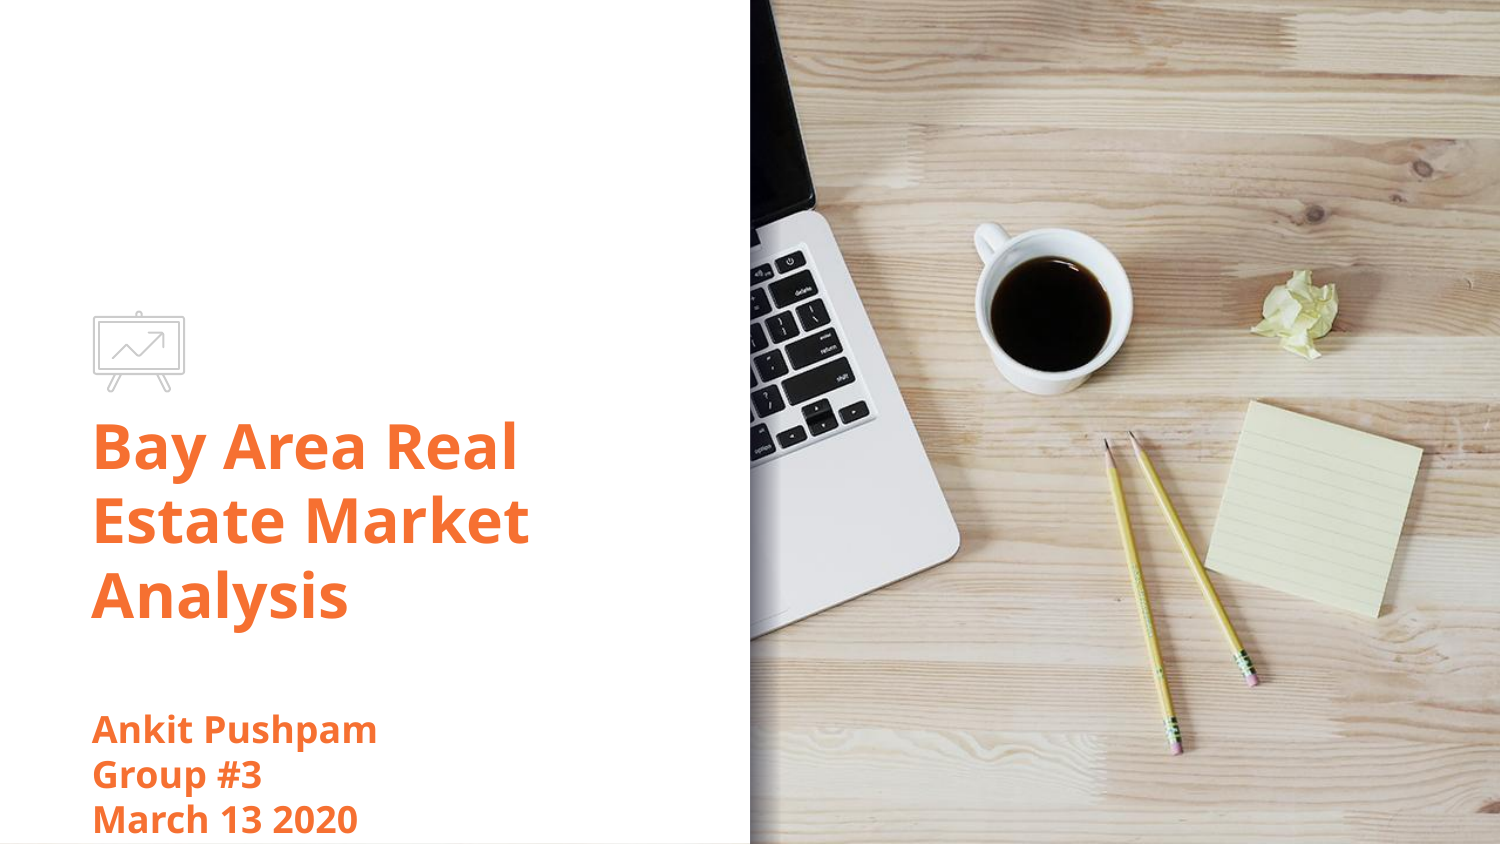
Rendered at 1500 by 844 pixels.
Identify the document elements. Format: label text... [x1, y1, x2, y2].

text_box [93, 311, 185, 392]
picture [751, 0, 1500, 844]
title Bay Area Real Estate Market Analysis Ankit Pushpam Group #3 March 13 2020 [76, 391, 674, 763]
